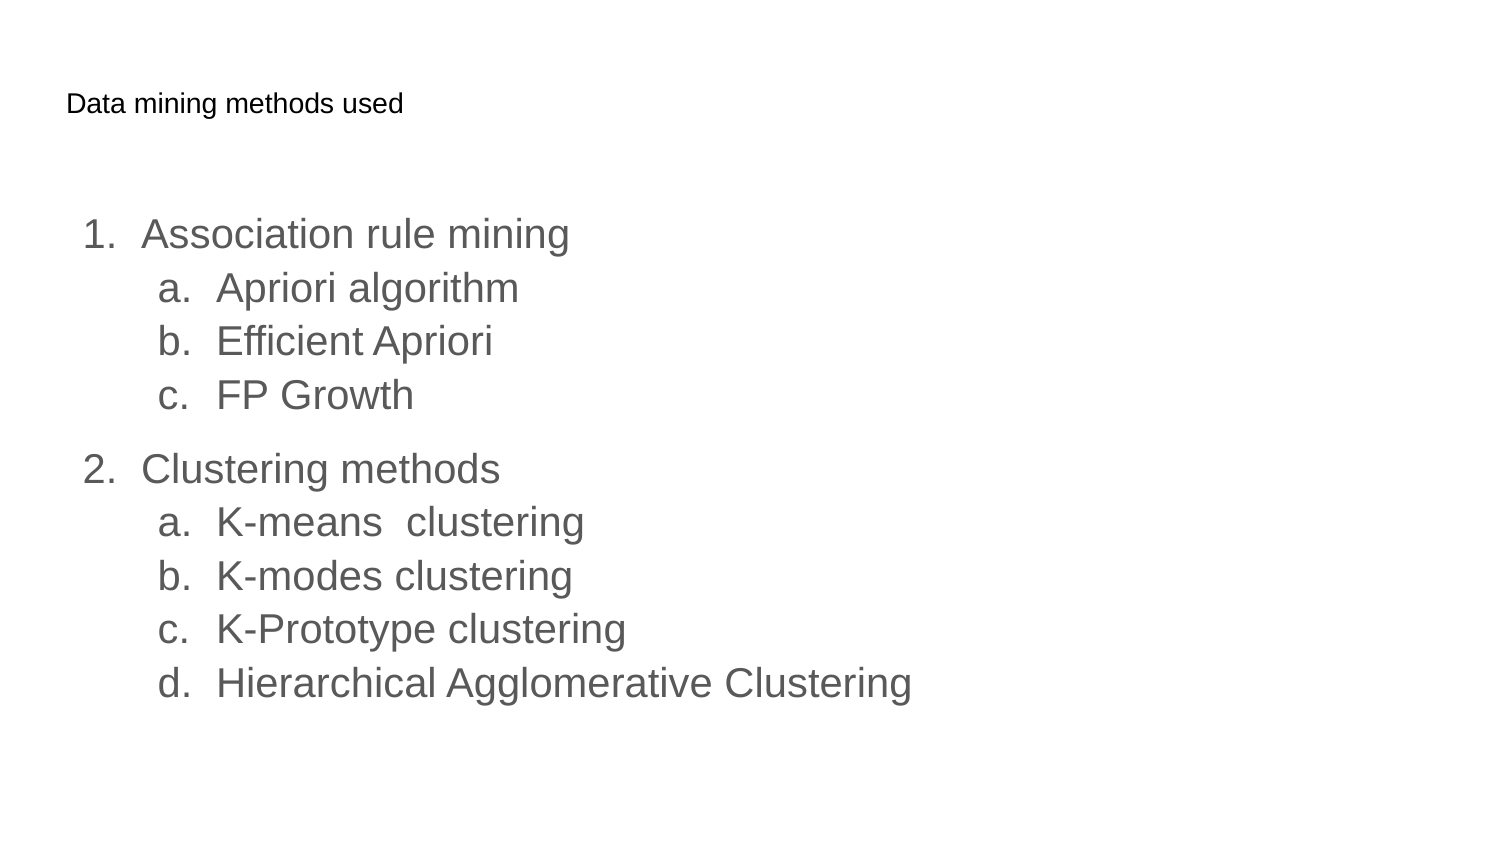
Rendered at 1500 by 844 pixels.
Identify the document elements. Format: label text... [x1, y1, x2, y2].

title Data mining methods used [51, 72, 1449, 167]
list Association rule mining Apriori algorithm Efficient Apriori FP Growth Clustering methods K-means clustering K-modes clustering K-Prototype clustering Hierarchical Agglomerative Clustering [51, 189, 1449, 750]
